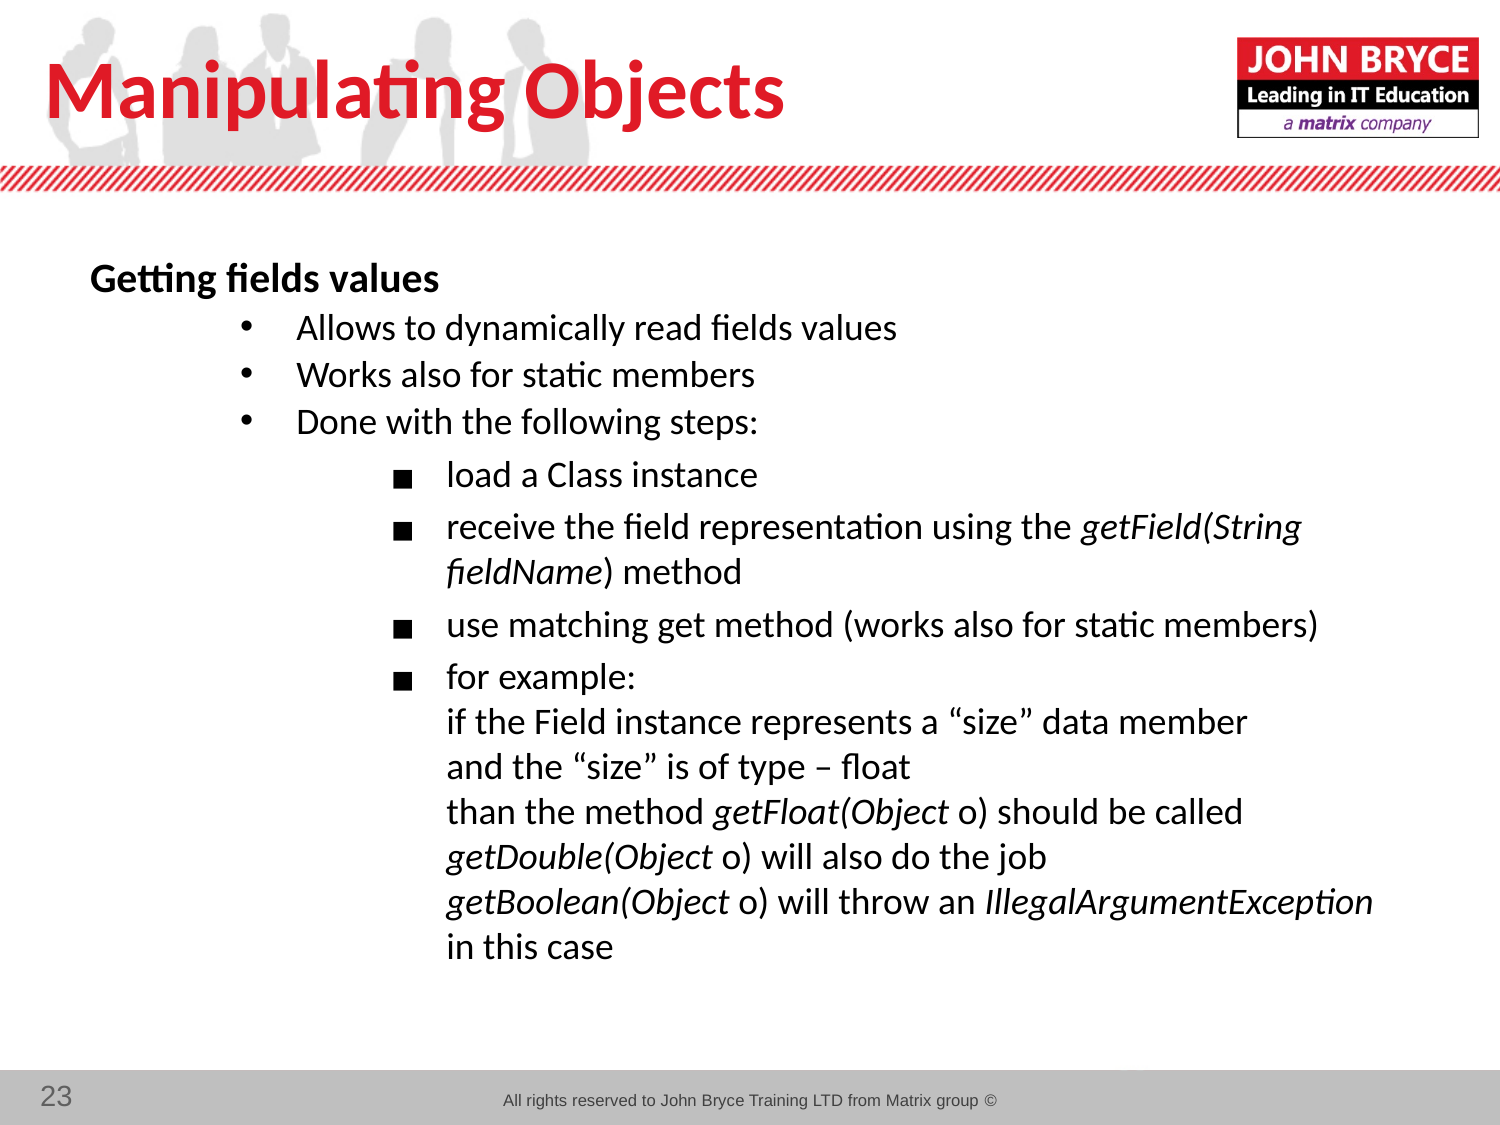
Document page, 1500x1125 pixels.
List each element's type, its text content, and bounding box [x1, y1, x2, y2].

list Getting fields values Allows to dynamically read fields values Works also for static members Done with the following steps: load a Class instance receive the field representation using the getField(String fieldName) method use matching get method (works also for static members) for example: if the Field instance represents a “size” data member and the “size” is of type – float than the method getFloat(Object o) should be called getDouble(Object o) will also do the job getBoolean(Object o) will throw an IllegalArgumentException in this case [75, 243, 1425, 1047]
picture [0, 0, 1500, 1070]
title Manipulating Objects [29, 21, 1235, 150]
